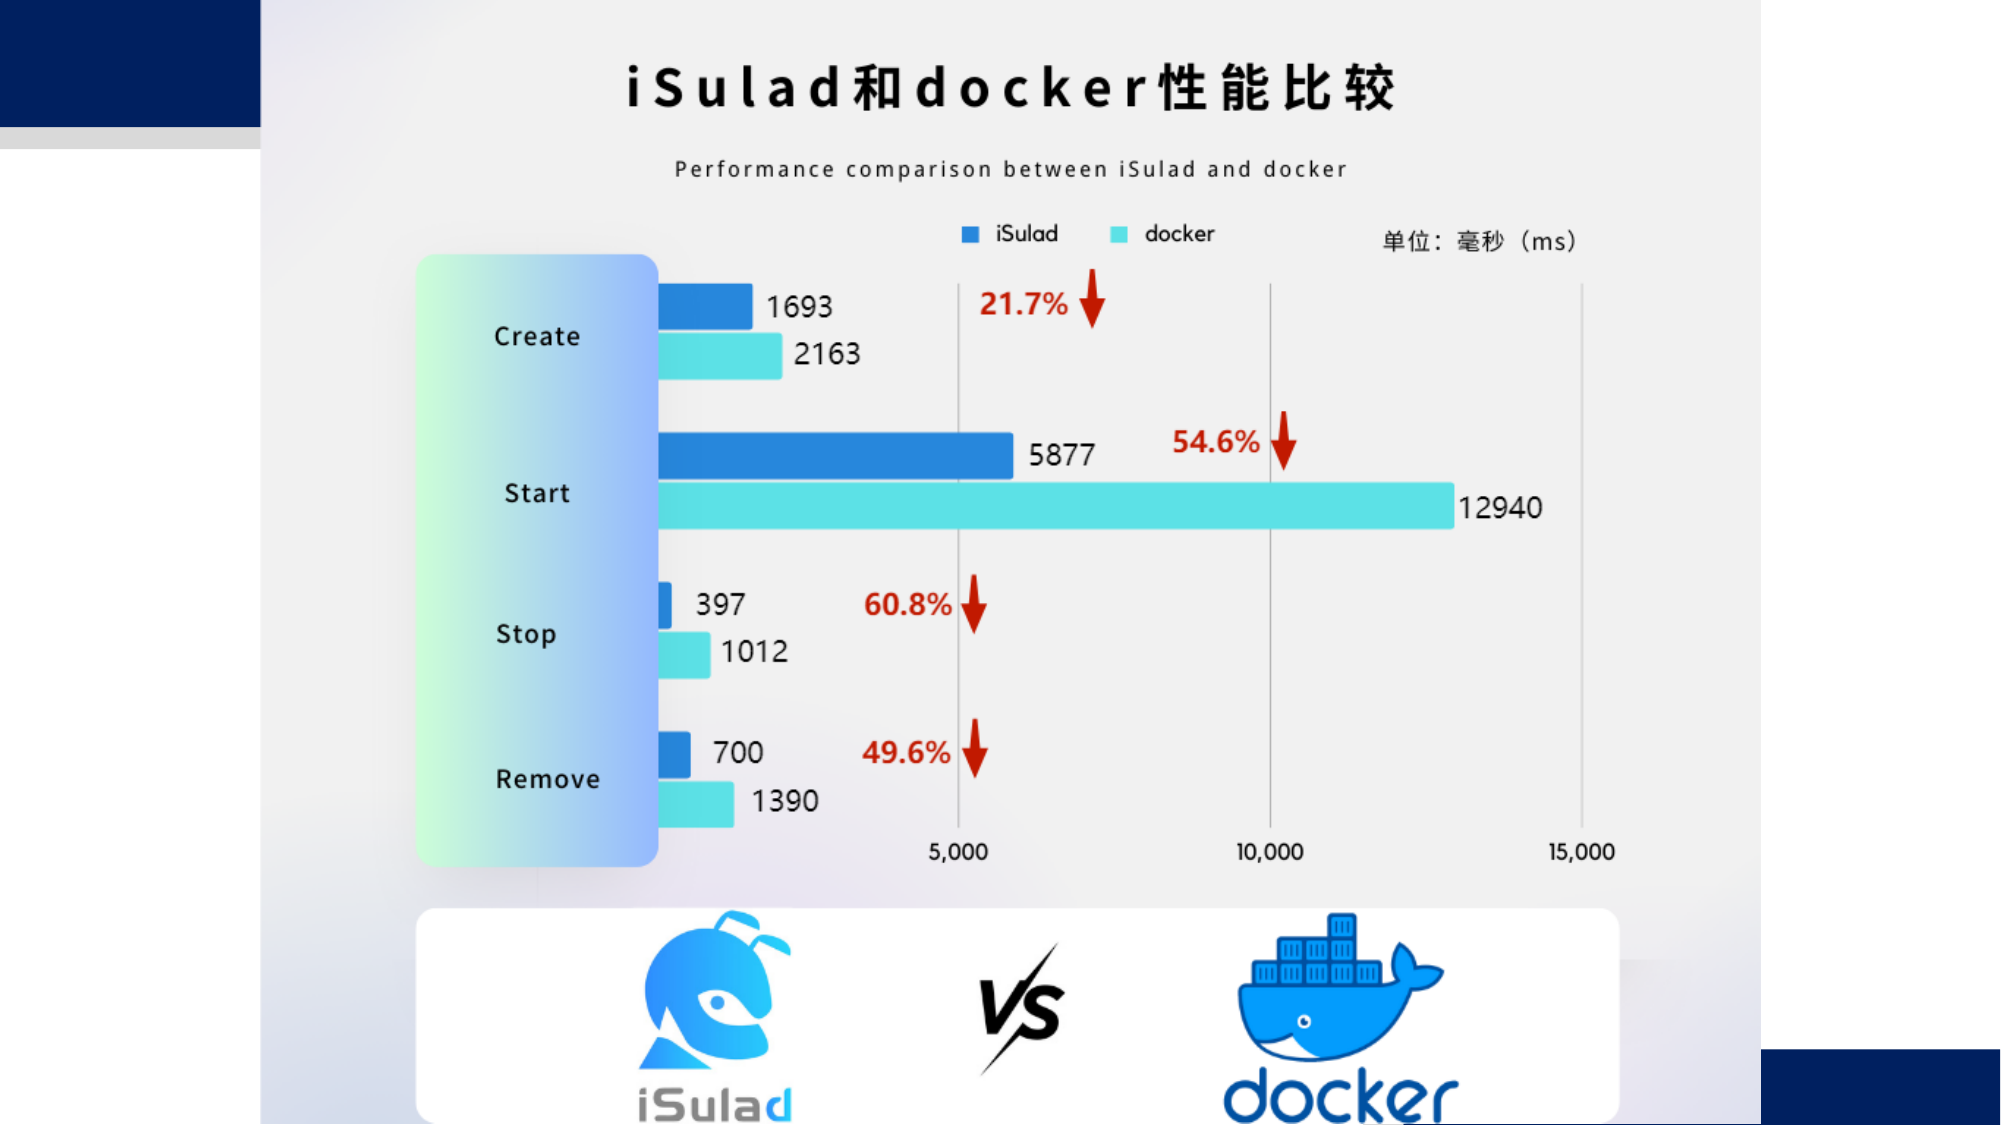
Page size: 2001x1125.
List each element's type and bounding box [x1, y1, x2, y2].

picture [260, 0, 1761, 1124]
